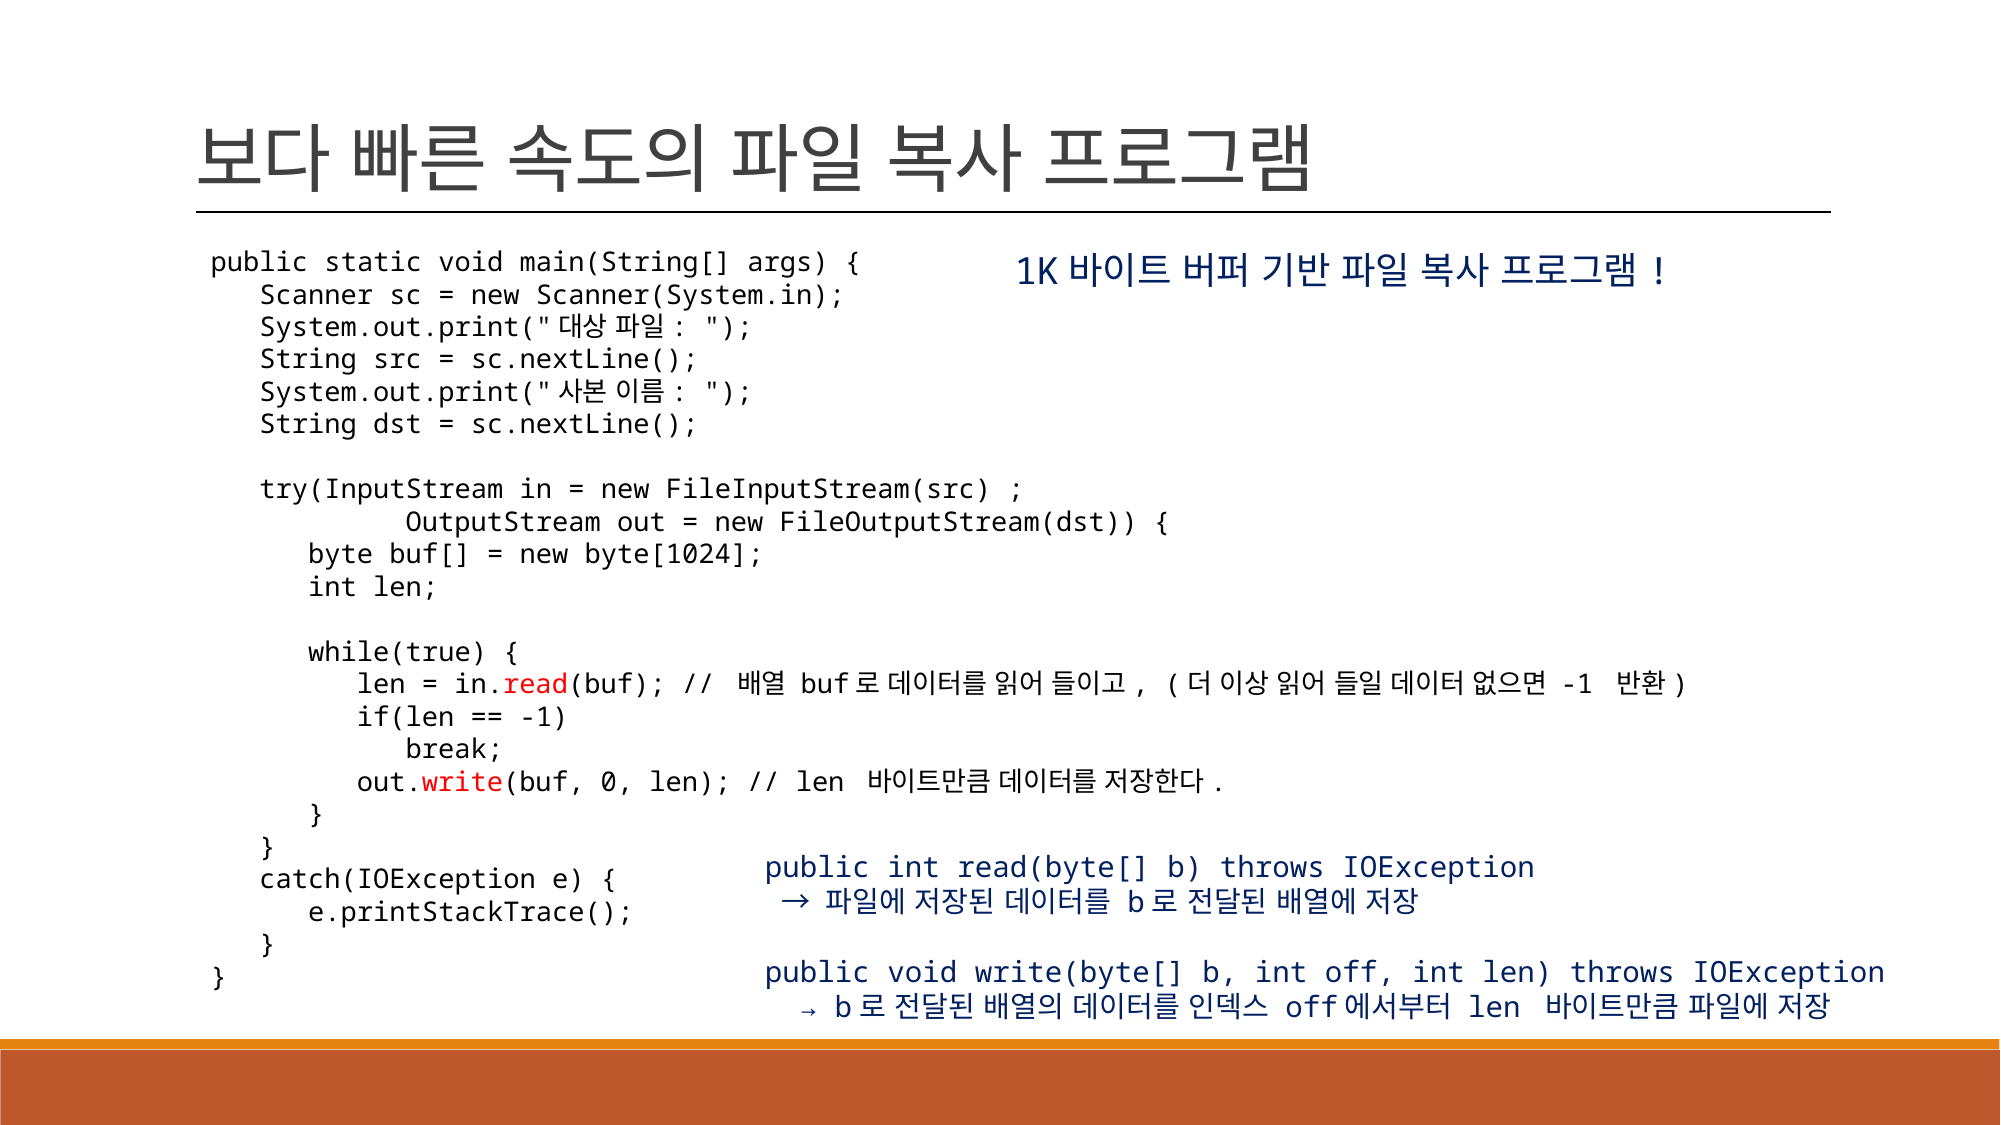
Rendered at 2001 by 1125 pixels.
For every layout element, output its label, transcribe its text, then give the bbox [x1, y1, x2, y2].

text_box 1K바이트 버퍼 기반 파일 복사 프로그램! [999, 239, 1685, 300]
text_box public int read(byte[] b) throws IOException → 파일에 저장된 데이터를 b로 전달된 배열에 저장 public void write(byte[] b, int off, int len) throws IOException → b로 전달된 배열의 데이터를 인덱스 off에서부터 len 바이트만큼 파일에 저장 [749, 840, 1935, 1031]
text_box 보다 빠른 속도의 파일 복사 프로그램 [179, 20, 1830, 210]
text_box public static void main(String[] args) { Scanner sc = new Scanner(System.in); System.out.print("대상 파일: "); String src = sc.nextLine(); System.out.print("사본 이름: "); String dst = sc.nextLine(); try(InputStream in = new FileInputStream(src) ; OutputStream out = new FileOutputStream(dst)) { byte buf[] = new byte[1024]; int len; while(true) { len = in.read(buf); // 배열 buf로 데이터를 읽어 들이고, (더 이상 읽어 들일 데이터 없으면 -1 반환) if(len == -1) break; out.write(buf, 0, len); // len 바이트만큼 데이터를 저장한다. } } catch(IOException e) { e.printStackTrace(); } } [195, 237, 1830, 999]
